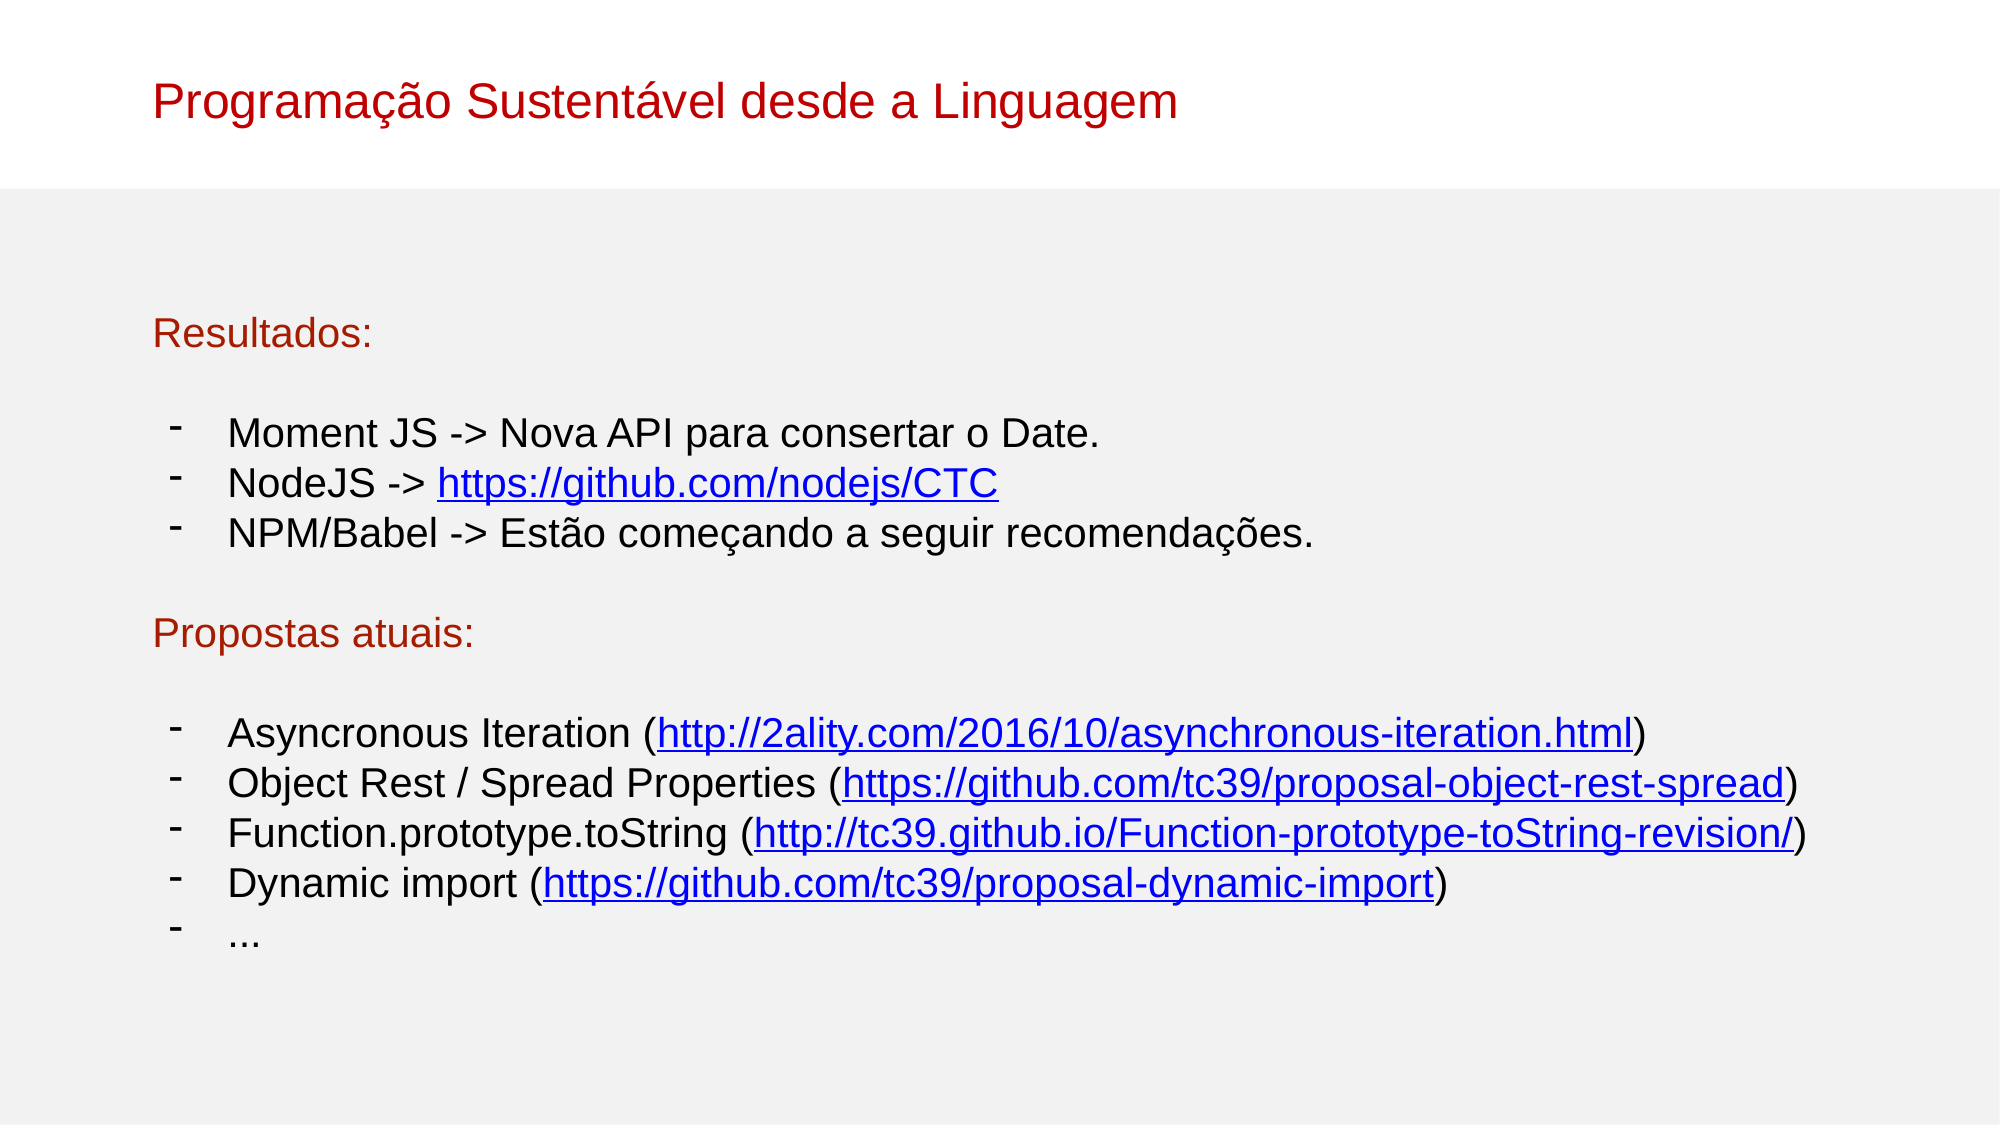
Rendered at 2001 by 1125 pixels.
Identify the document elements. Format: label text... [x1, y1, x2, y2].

text_box Programação Sustentável desde a Linguagem [137, 59, 1863, 137]
text_box Resultados: Moment JS -> Nova API para consertar o Date. NodeJS -> https://github.com/nodejs/CTC NPM/Babel -> Estão começando a seguir recomendações. Propostas atuais: Asyncronous Iteration (http://2ality.com/2016/10/asynchronous-iteration.html) Object Rest / Spread Properties (https://github.com/tc39/proposal-object-rest-spread) Function.prototype.toString (http://tc39.github.io/Function-prototype-toString-revision/) Dynamic import (https://github.com/tc39/proposal-dynamic-import) ... [137, 298, 1860, 616]
